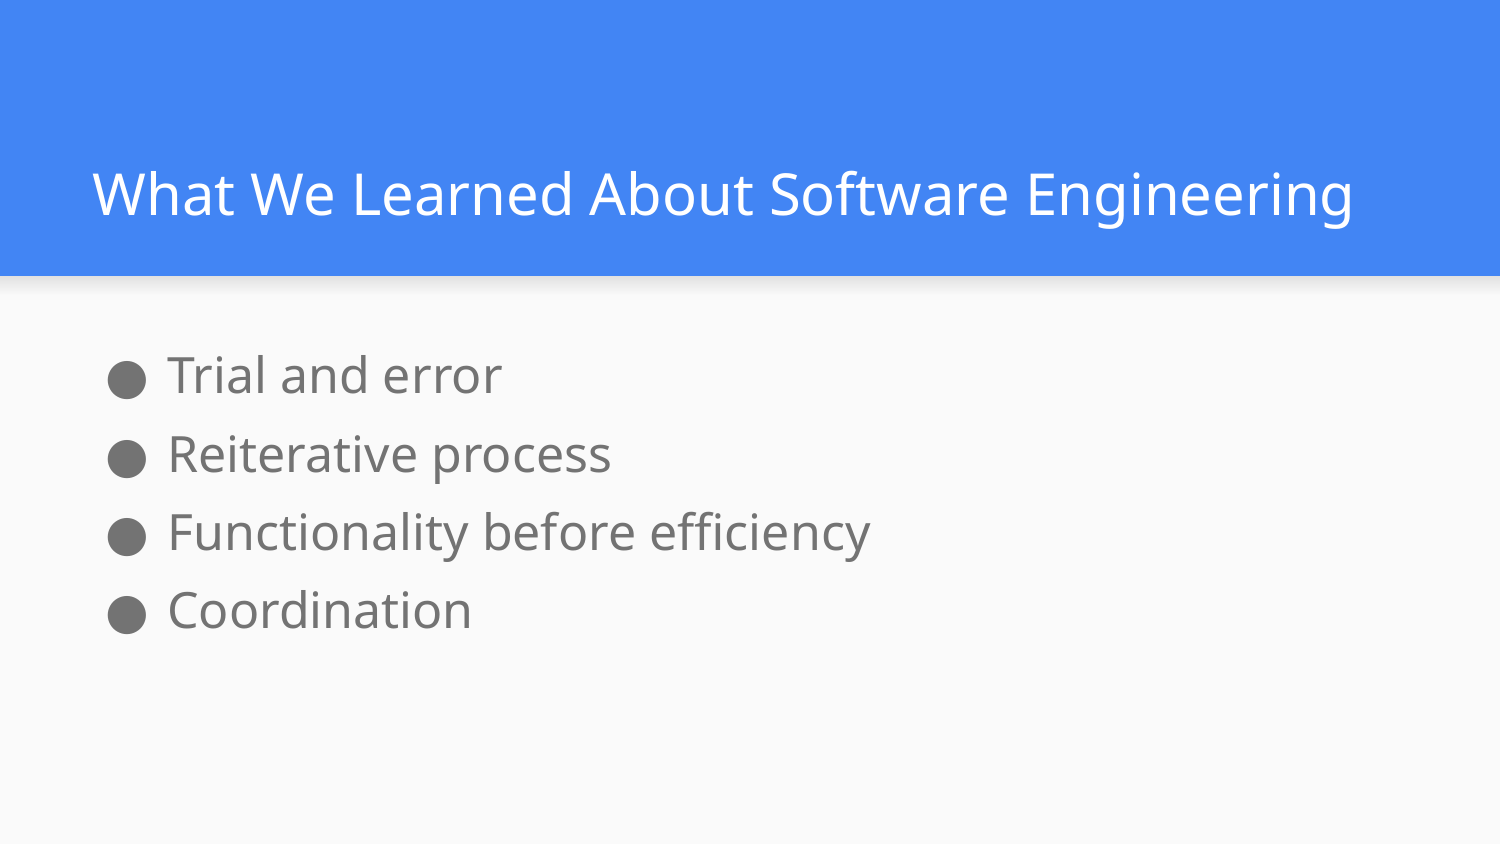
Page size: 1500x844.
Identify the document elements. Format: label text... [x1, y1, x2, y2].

title What We Learned About Software Engineering [77, 121, 1427, 248]
list Trial and error Reiterative process Functionality before efficiency Coordination [77, 314, 1427, 760]
